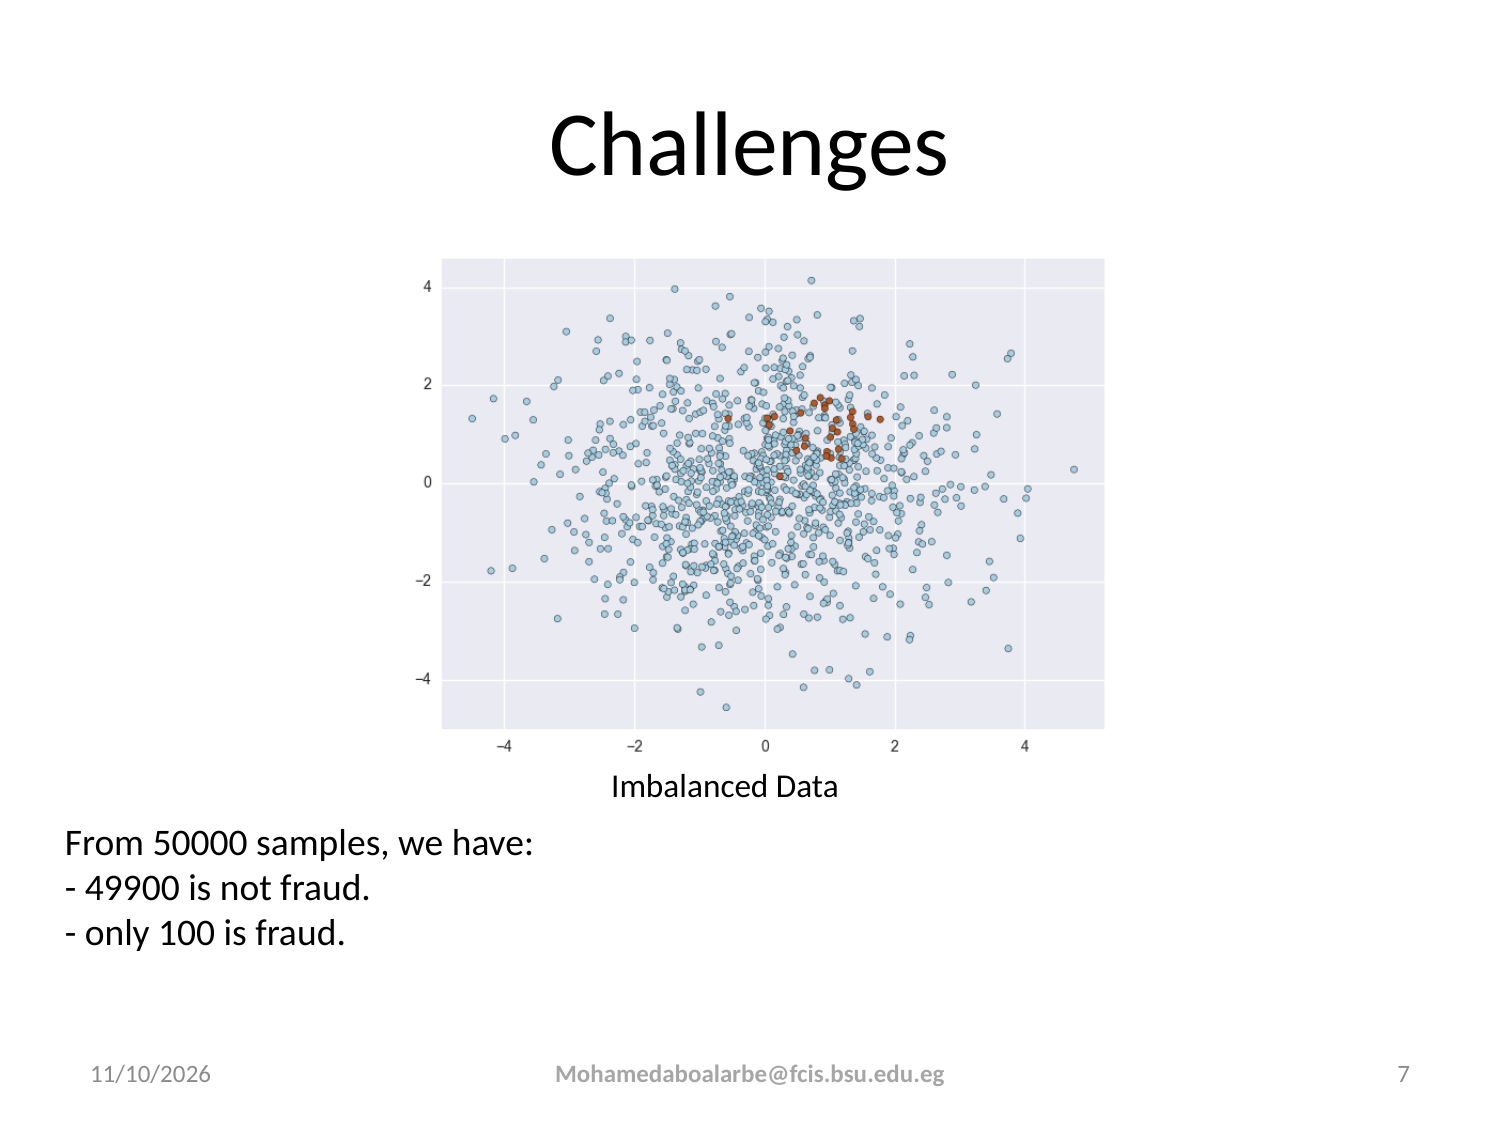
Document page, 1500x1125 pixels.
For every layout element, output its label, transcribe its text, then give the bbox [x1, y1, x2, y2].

text_box From 50000 samples, we have: - 49900 is not fraud. - only 100 is fraud. [49, 811, 1475, 961]
text_box Imbalanced Data [150, 756, 1300, 811]
picture [335, 200, 1190, 788]
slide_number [75, 1042, 425, 1103]
title Challenges [75, 45, 1425, 233]
slide_number 7 [1074, 1042, 1425, 1103]
text_box Mohamedaboalarbe@fcis.bsu.edu.eg [287, 1050, 1213, 1095]
